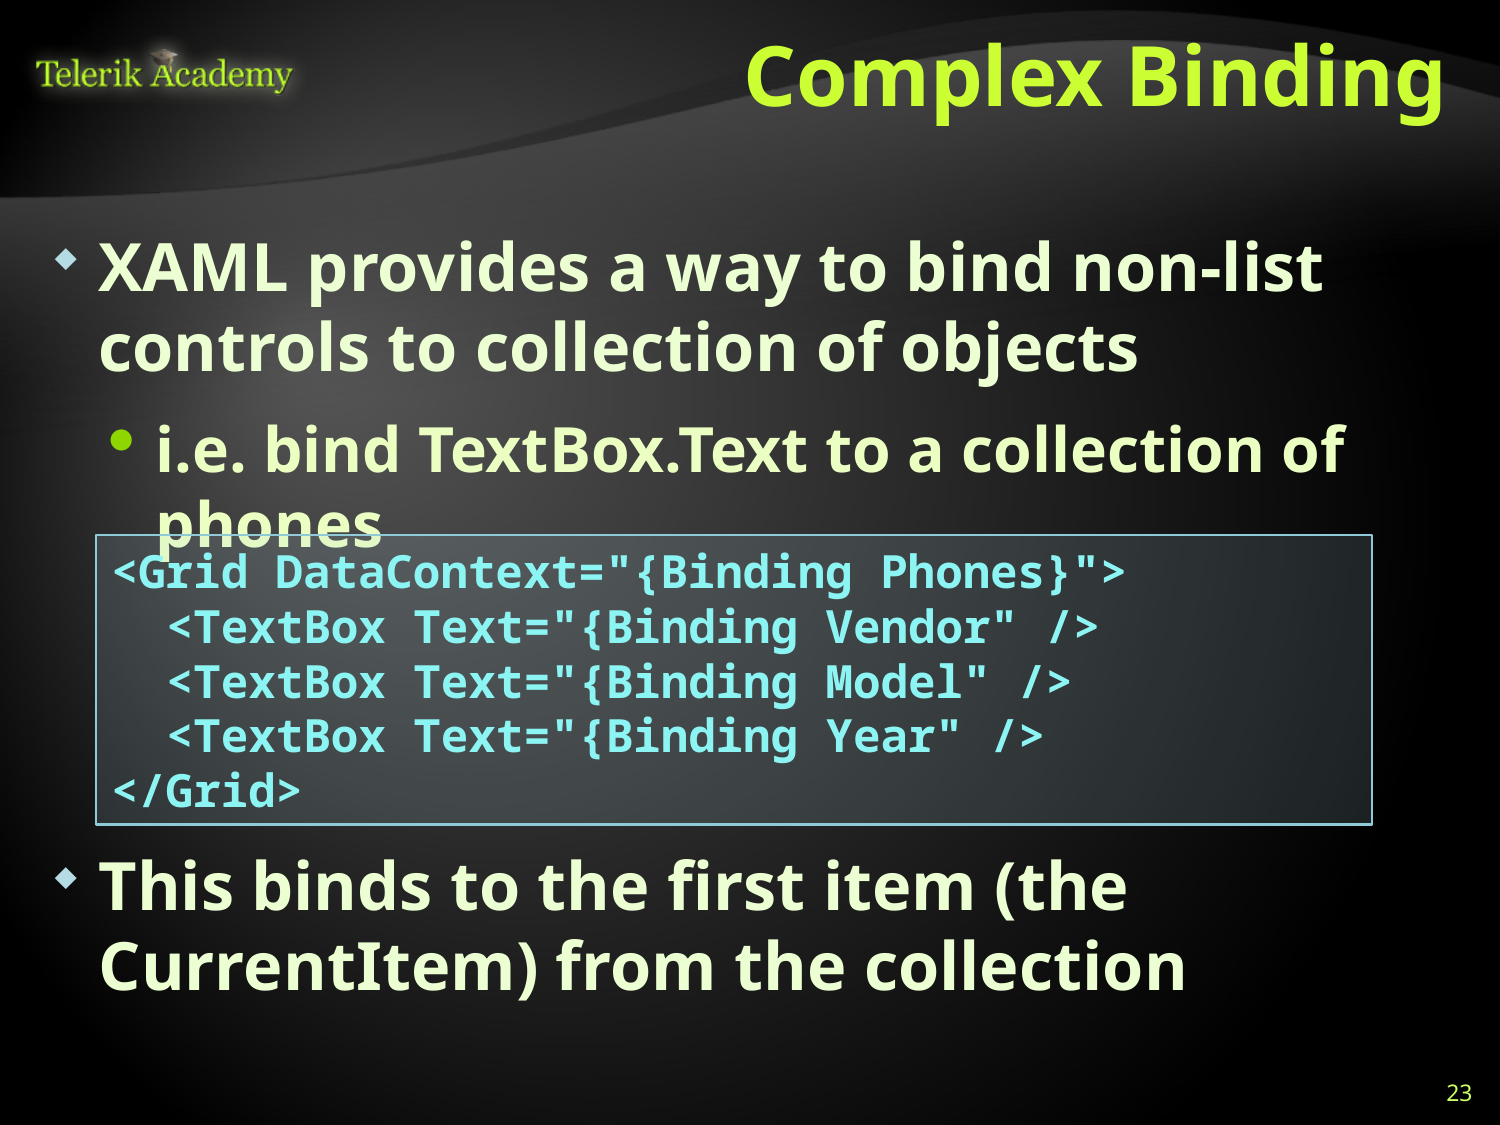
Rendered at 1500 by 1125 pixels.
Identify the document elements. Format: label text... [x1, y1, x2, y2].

title Complex Binding [300, 12, 1463, 150]
slide_number 23 [1412, 1074, 1488, 1113]
text_box This binds to the first item (the CurrentItem) from the collection [37, 836, 1463, 1033]
list XAML provides a way to bind non-list controls to collection of objects i.e. bind TextBox.Text to a collection of phones [37, 217, 1463, 511]
text_box <Grid DataContext="{Binding Phones}"> <TextBox Text="{Binding Vendor" /> <TextBox Text="{Binding Model" /> <TextBox Text="{Binding Year" /> </Grid> [96, 534, 1372, 825]
picture [0, 0, 1500, 1125]
